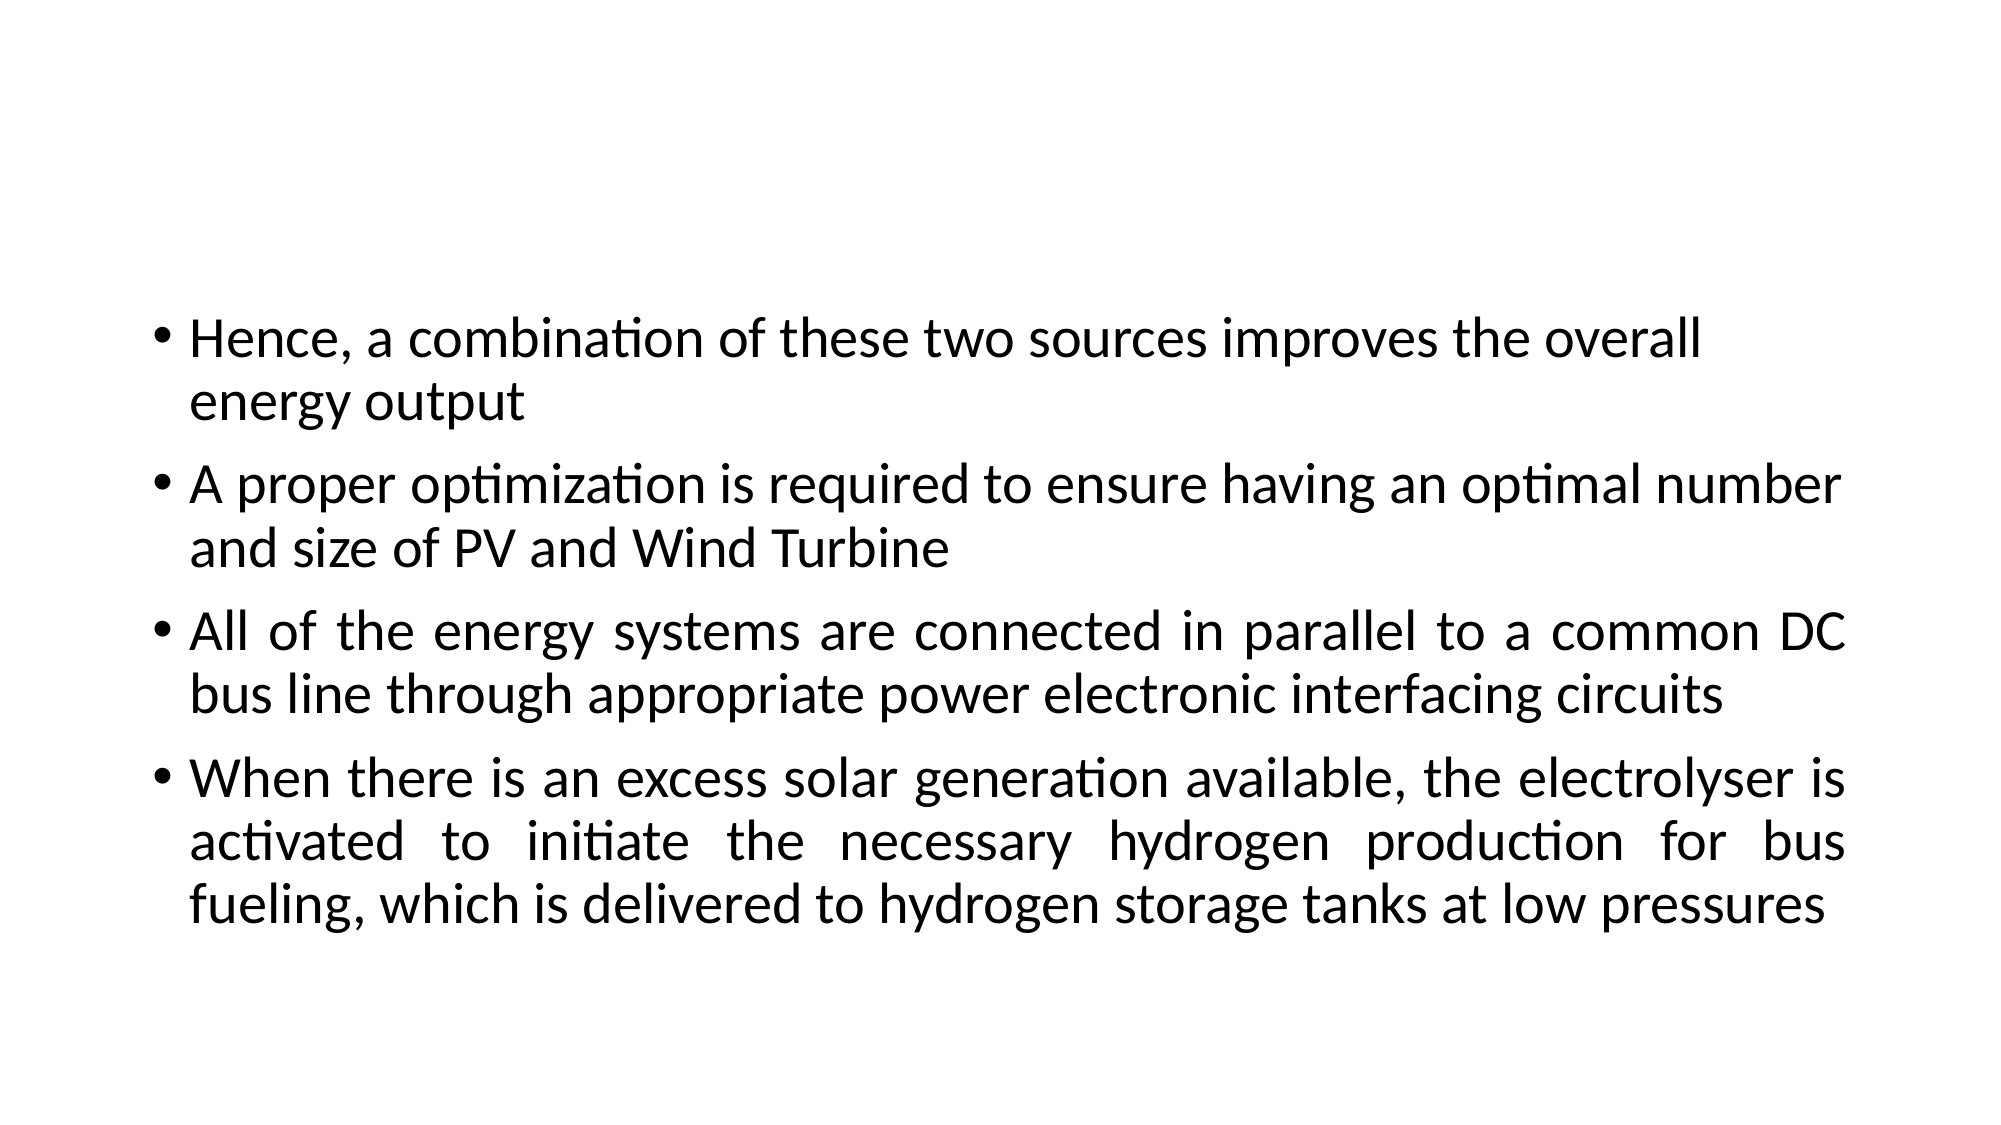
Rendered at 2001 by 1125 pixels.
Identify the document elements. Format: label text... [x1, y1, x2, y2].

list Hence, a combination of these two sources improves the overall energy output A proper optimization is required to ensure having an optimal number and size of PV and Wind Turbine All of the energy systems are connected in parallel to a common DC bus line through appropriate power electronic interfacing circuits When there is an excess solar generation available, the electrolyser is activated to initiate the necessary hydrogen production for bus fueling, which is delivered to hydrogen storage tanks at low pressures [137, 299, 1863, 1014]
